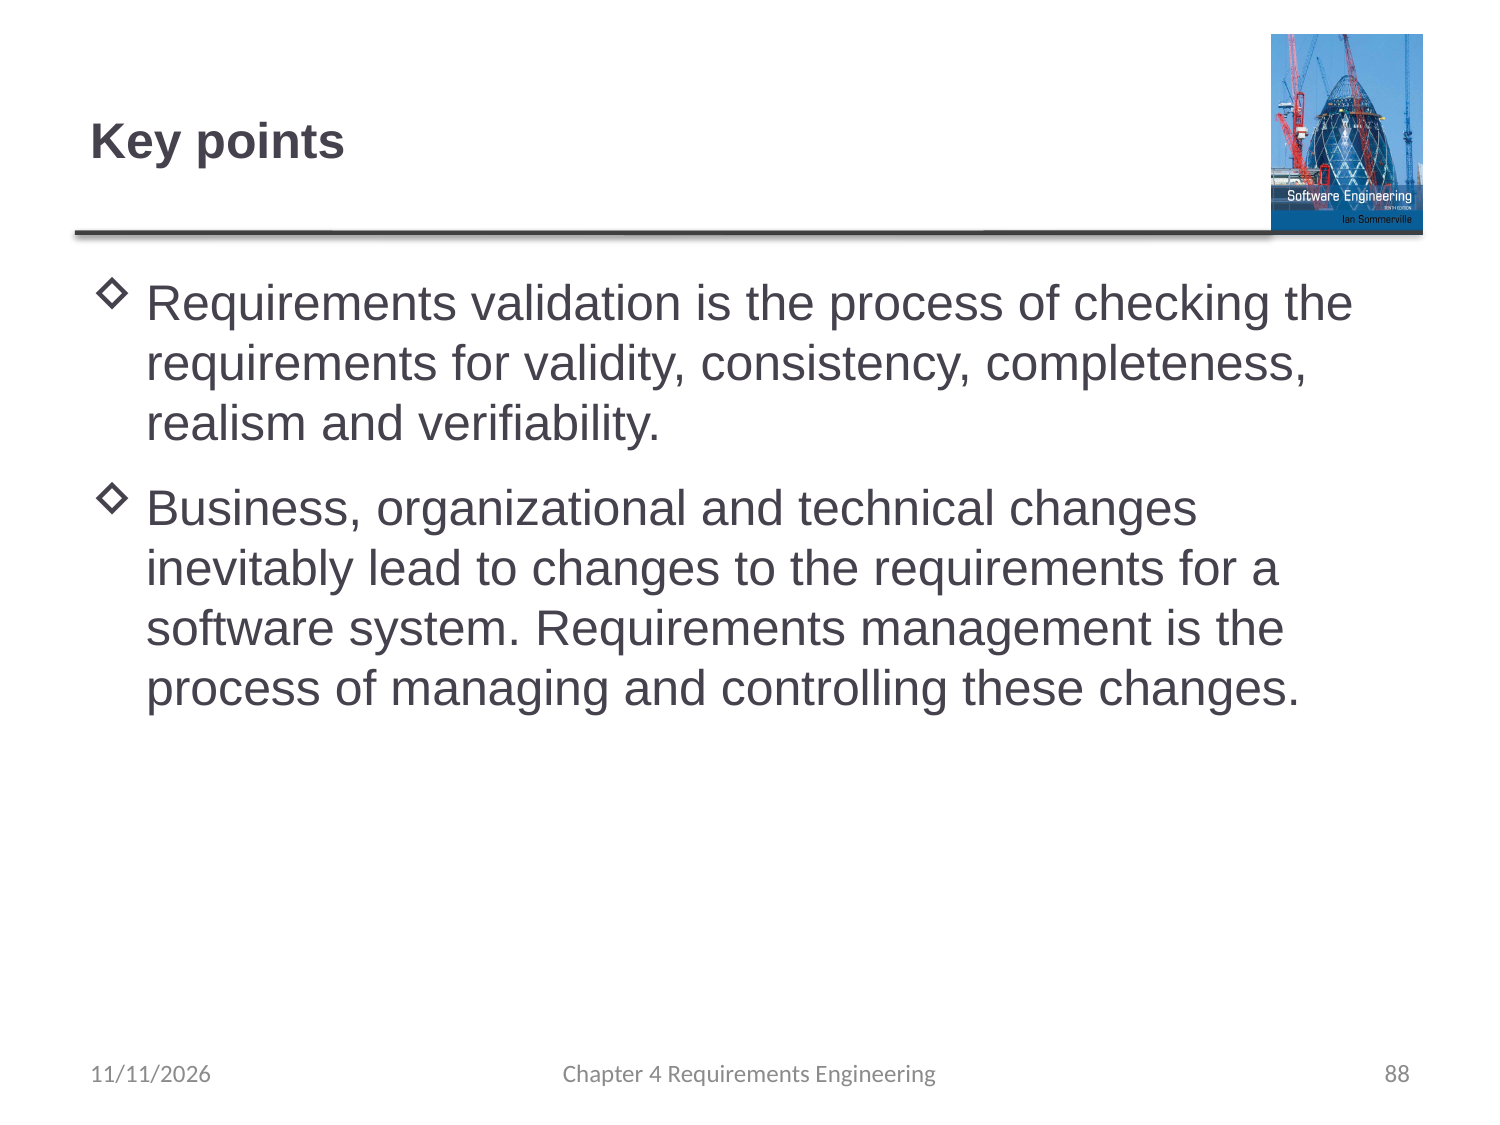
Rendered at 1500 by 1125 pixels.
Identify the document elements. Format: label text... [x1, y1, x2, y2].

footer Chapter 4 Requirements Engineering [512, 1042, 988, 1103]
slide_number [75, 1042, 425, 1103]
title Key points [74, 44, 1272, 233]
slide_number 88 [1074, 1042, 1425, 1103]
list Requirements validation is the process of checking the requirements for validity, consistency, completeness, realism and verifiability. Business, organizational and technical changes inevitably lead to changes to the requirements for a software system. Requirements management is the process of managing and controlling these changes. [75, 262, 1425, 1005]
picture [1271, 34, 1423, 230]
